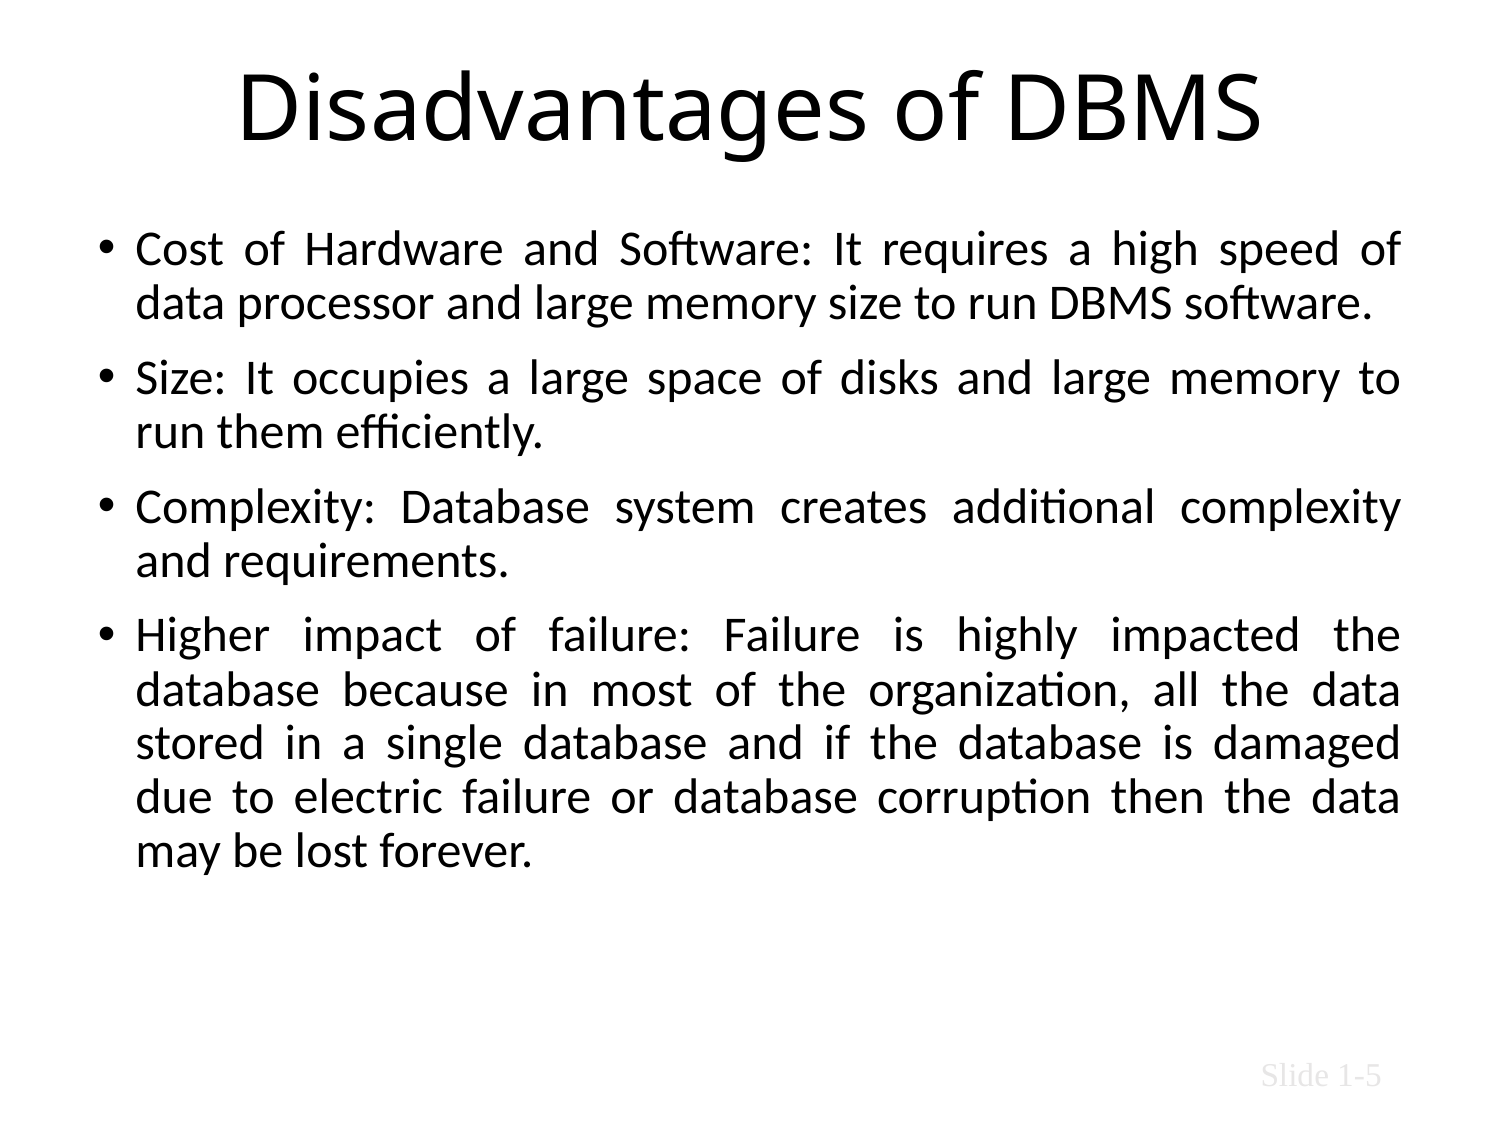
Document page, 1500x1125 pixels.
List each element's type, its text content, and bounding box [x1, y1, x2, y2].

list Cost of Hardware and Software: It requires a high speed of data processor and large memory size to run DBMS software. Size: It occupies a large space of disks and large memory to run them efficiently. Complexity: Database system creates additional complexity and requirements. Higher impact of failure: Failure is highly impacted the database because in most of the organization, all the data stored in a single database and if the database is damaged due to electric failure or database corruption then the data may be lost forever. [82, 214, 1418, 900]
title Disadvantages of DBMS [103, 50, 1397, 172]
slide_number Slide 1-5 [1059, 1042, 1397, 1103]
